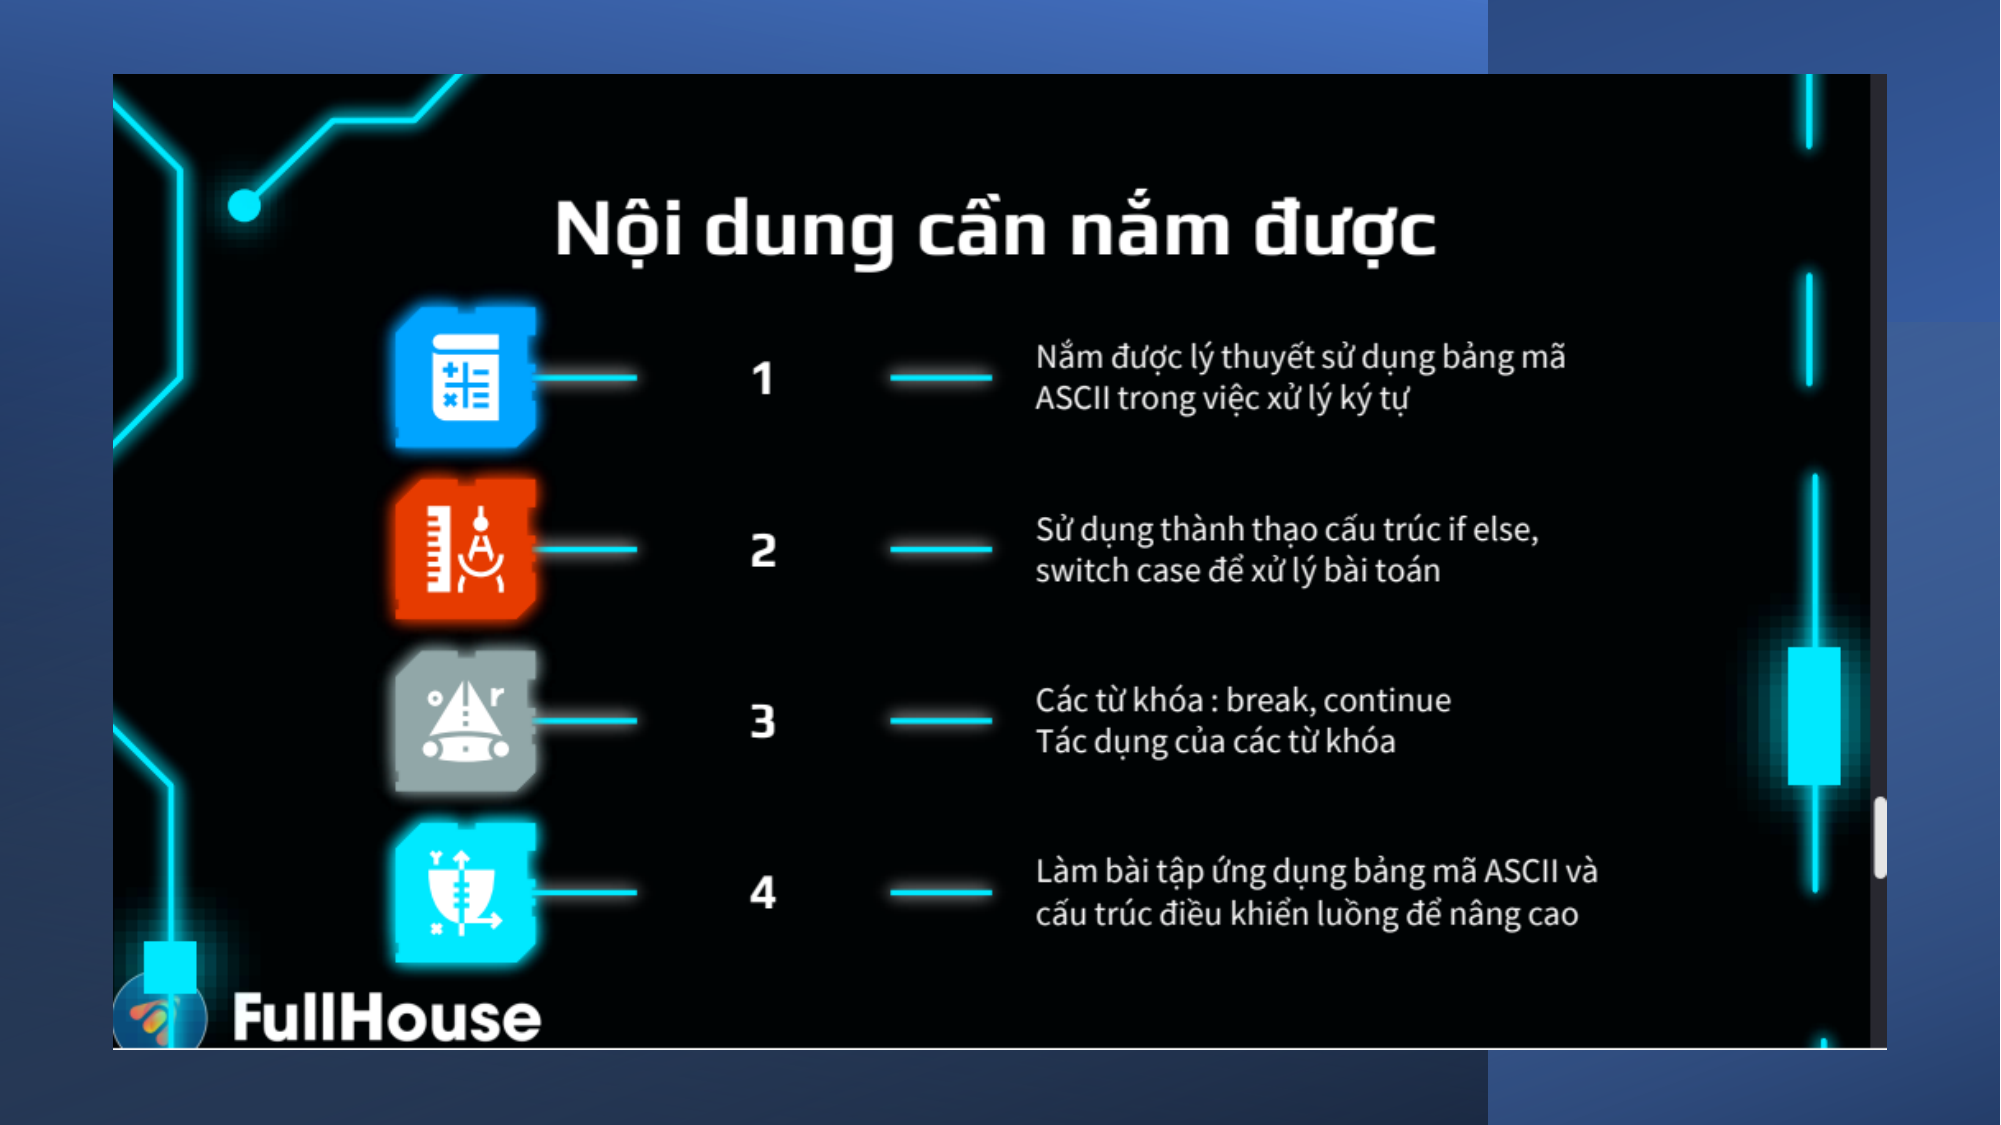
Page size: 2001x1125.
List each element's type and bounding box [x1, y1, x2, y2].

text_box [0, 321, 2000, 1125]
picture [113, 74, 1887, 1050]
text_box [0, 0, 1489, 321]
text_box [1489, 0, 2000, 321]
